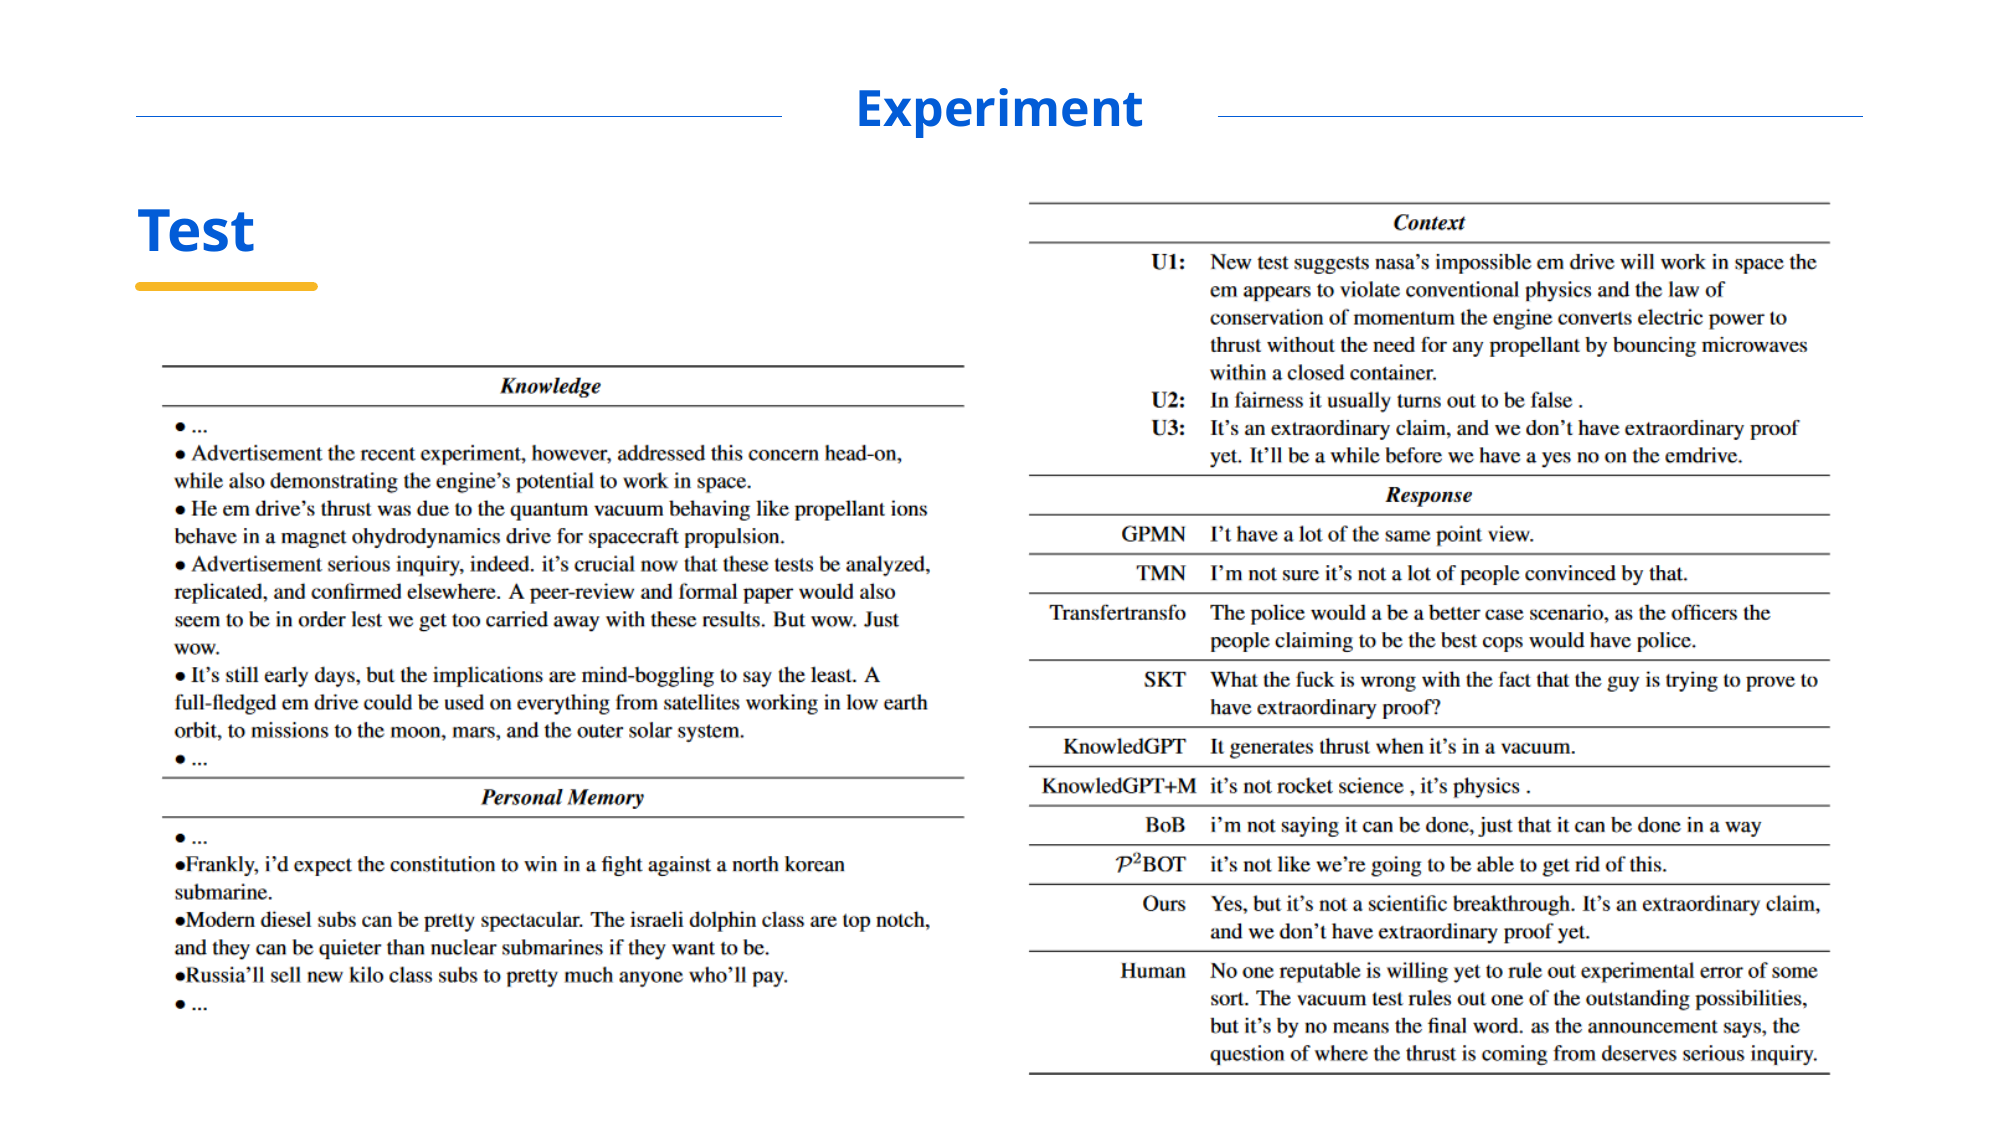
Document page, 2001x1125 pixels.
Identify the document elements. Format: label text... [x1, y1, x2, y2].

text_box [133, 281, 319, 292]
picture [135, 348, 982, 1019]
list Experiment [785, 68, 1215, 145]
picture [1023, 197, 1844, 1096]
text_box Test [122, 185, 1844, 271]
